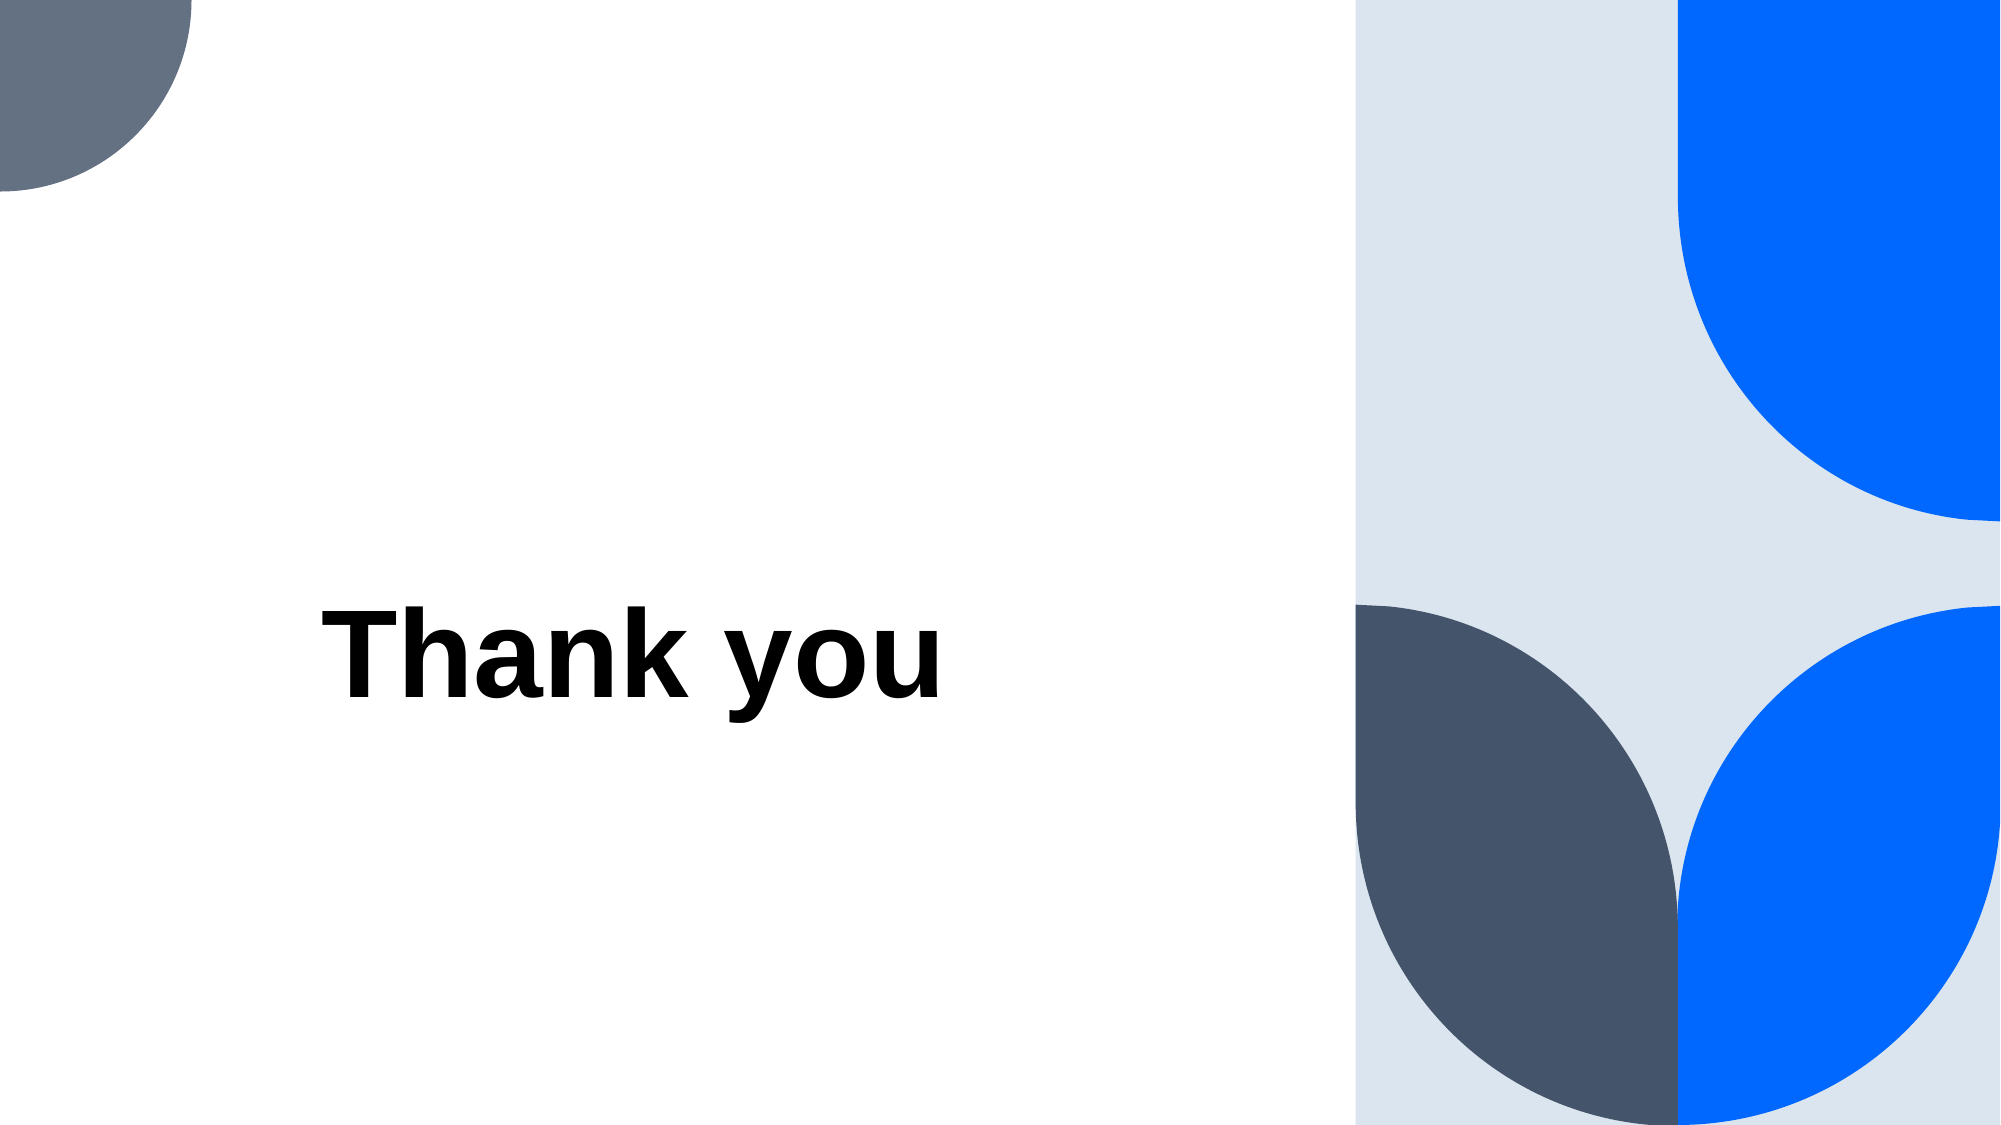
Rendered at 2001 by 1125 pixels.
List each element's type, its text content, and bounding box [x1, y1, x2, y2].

title Thank you [306, 340, 1327, 733]
